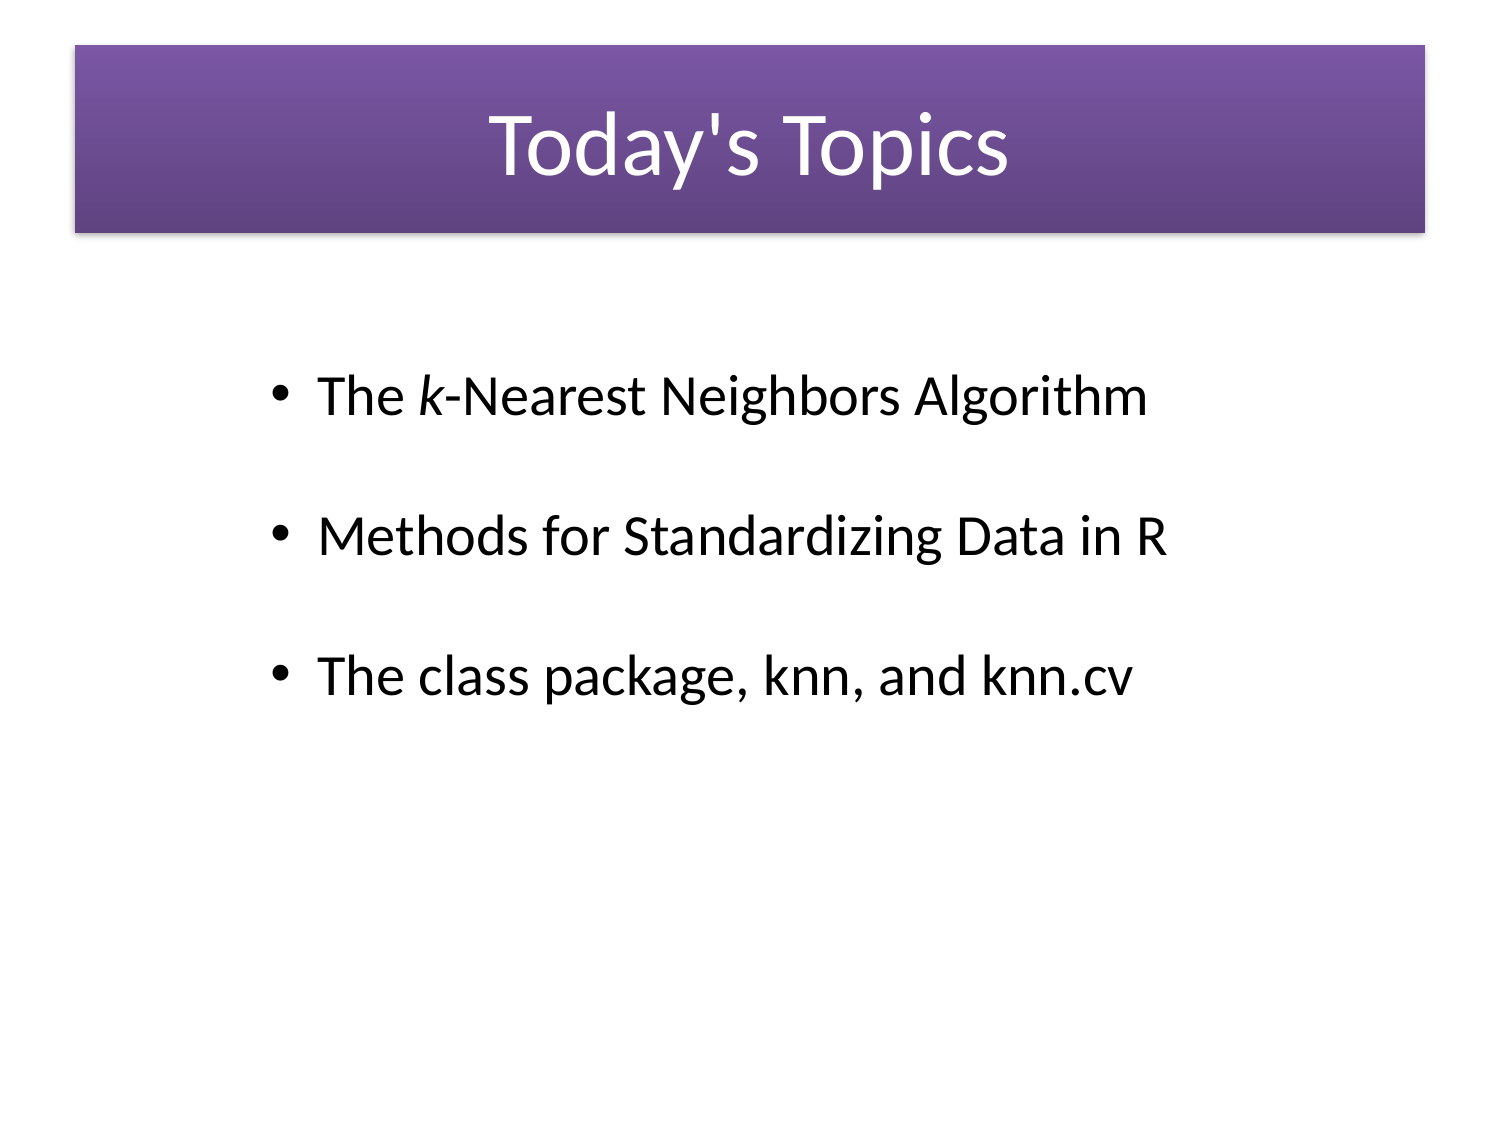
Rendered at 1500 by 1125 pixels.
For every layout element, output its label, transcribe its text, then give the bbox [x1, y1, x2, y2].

text_box The k-Nearest Neighbors Algorithm Methods for Standardizing Data in R The class package, knn, and knn.cv [255, 349, 1184, 785]
title Today's Topics [75, 45, 1425, 233]
